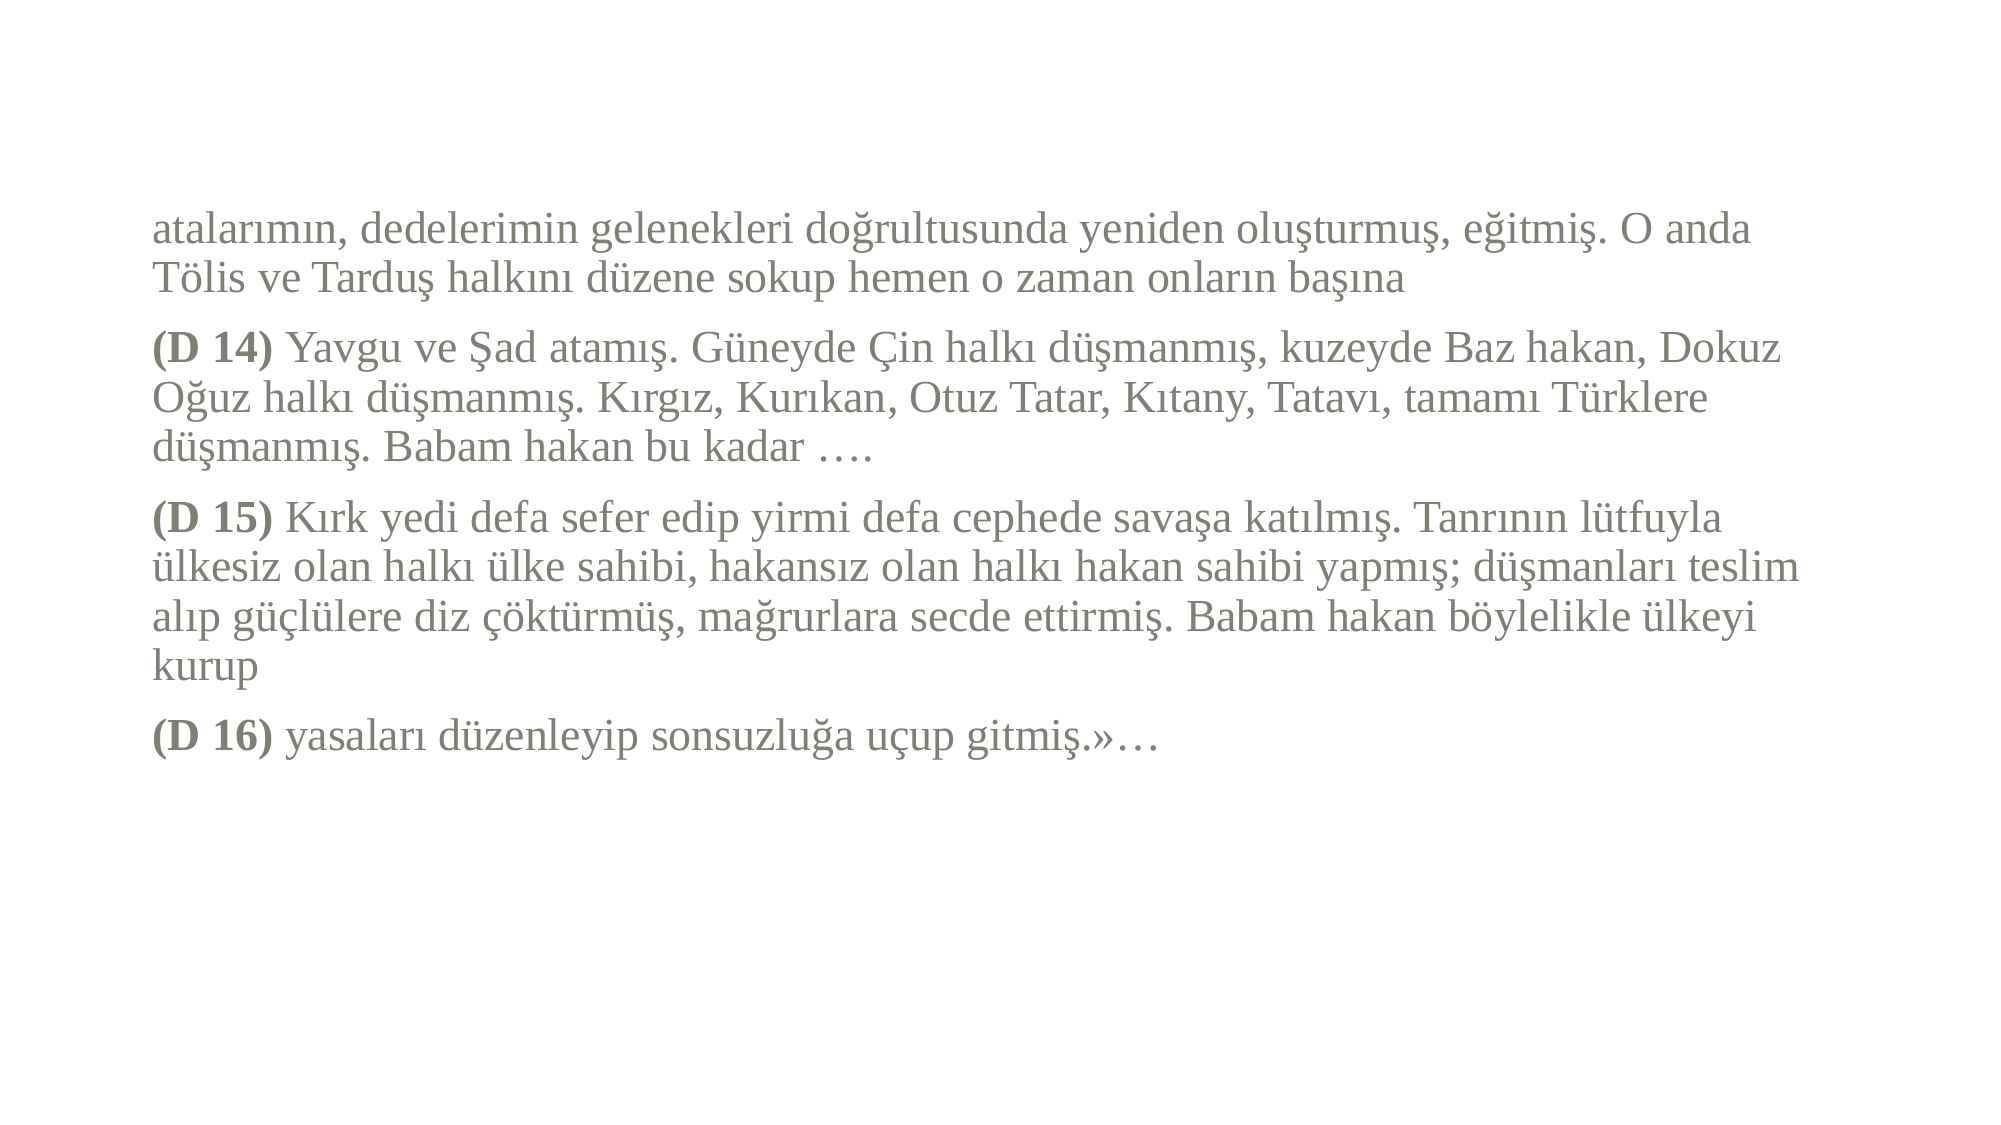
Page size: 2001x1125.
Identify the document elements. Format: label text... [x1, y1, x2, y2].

list atalarımın, dedelerimin gelenekleri doğrultusunda yeniden oluşturmuş, eğitmiş. O anda Tölis ve Tarduş halkını düzene sokup hemen o zaman onların başına (D 14) Yavgu ve Şad atamış. Güneyde Çin halkı düşmanmış, kuzeyde Baz hakan, Dokuz Oğuz halkı düşmanmış. Kırgız, Kurıkan, Otuz Tatar, Kıtany, Tatavı, tamamı Türklere düşmanmış. Babam hakan bu kadar …. (D 15) Kırk yedi defa sefer edip yirmi defa cephede savaşa katılmış. Tanrının lütfuyla ülkesiz olan halkı ülke sahibi, hakansız olan halkı hakan sahibi yapmış; düşmanları teslim alıp güçlülere diz çöktürmüş, mağrurlara secde ettirmiş. Babam hakan böylelikle ülkeyi kurup (D 16) yasaları düzenleyip sonsuzluğa uçup gitmiş.»… [137, 196, 1863, 1014]
